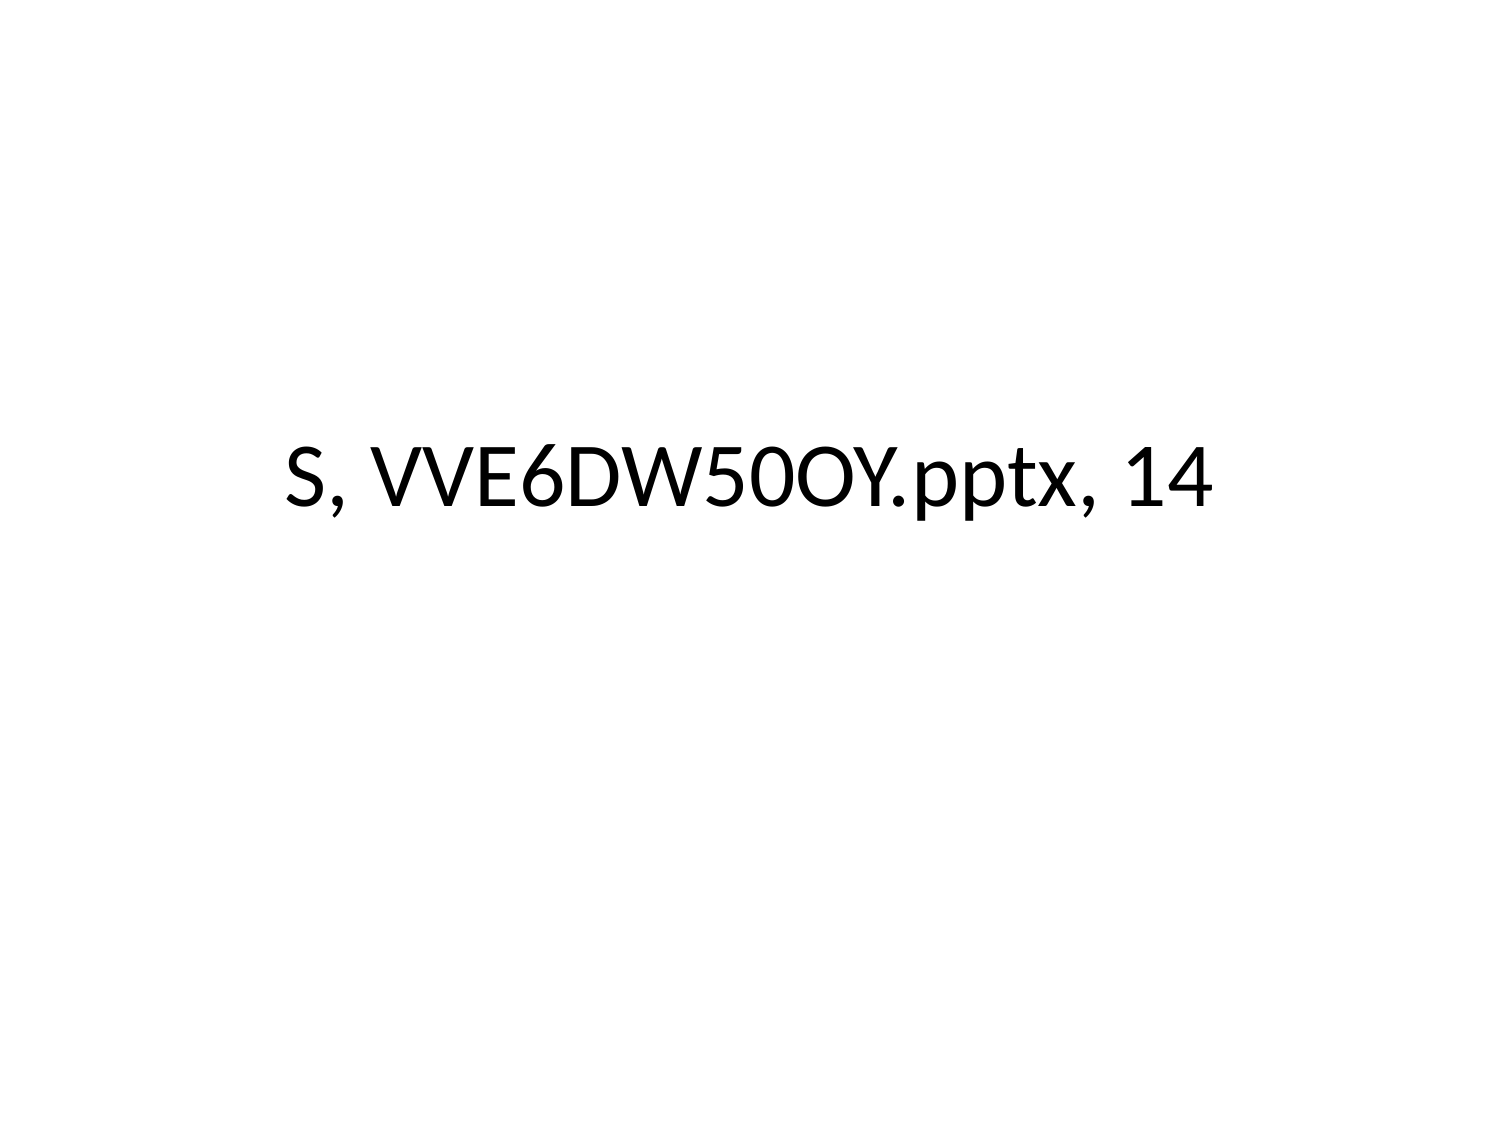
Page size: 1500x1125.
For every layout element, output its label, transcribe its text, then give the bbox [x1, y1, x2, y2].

title S, VVE6DW50OY.pptx, 14 [112, 349, 1388, 591]
